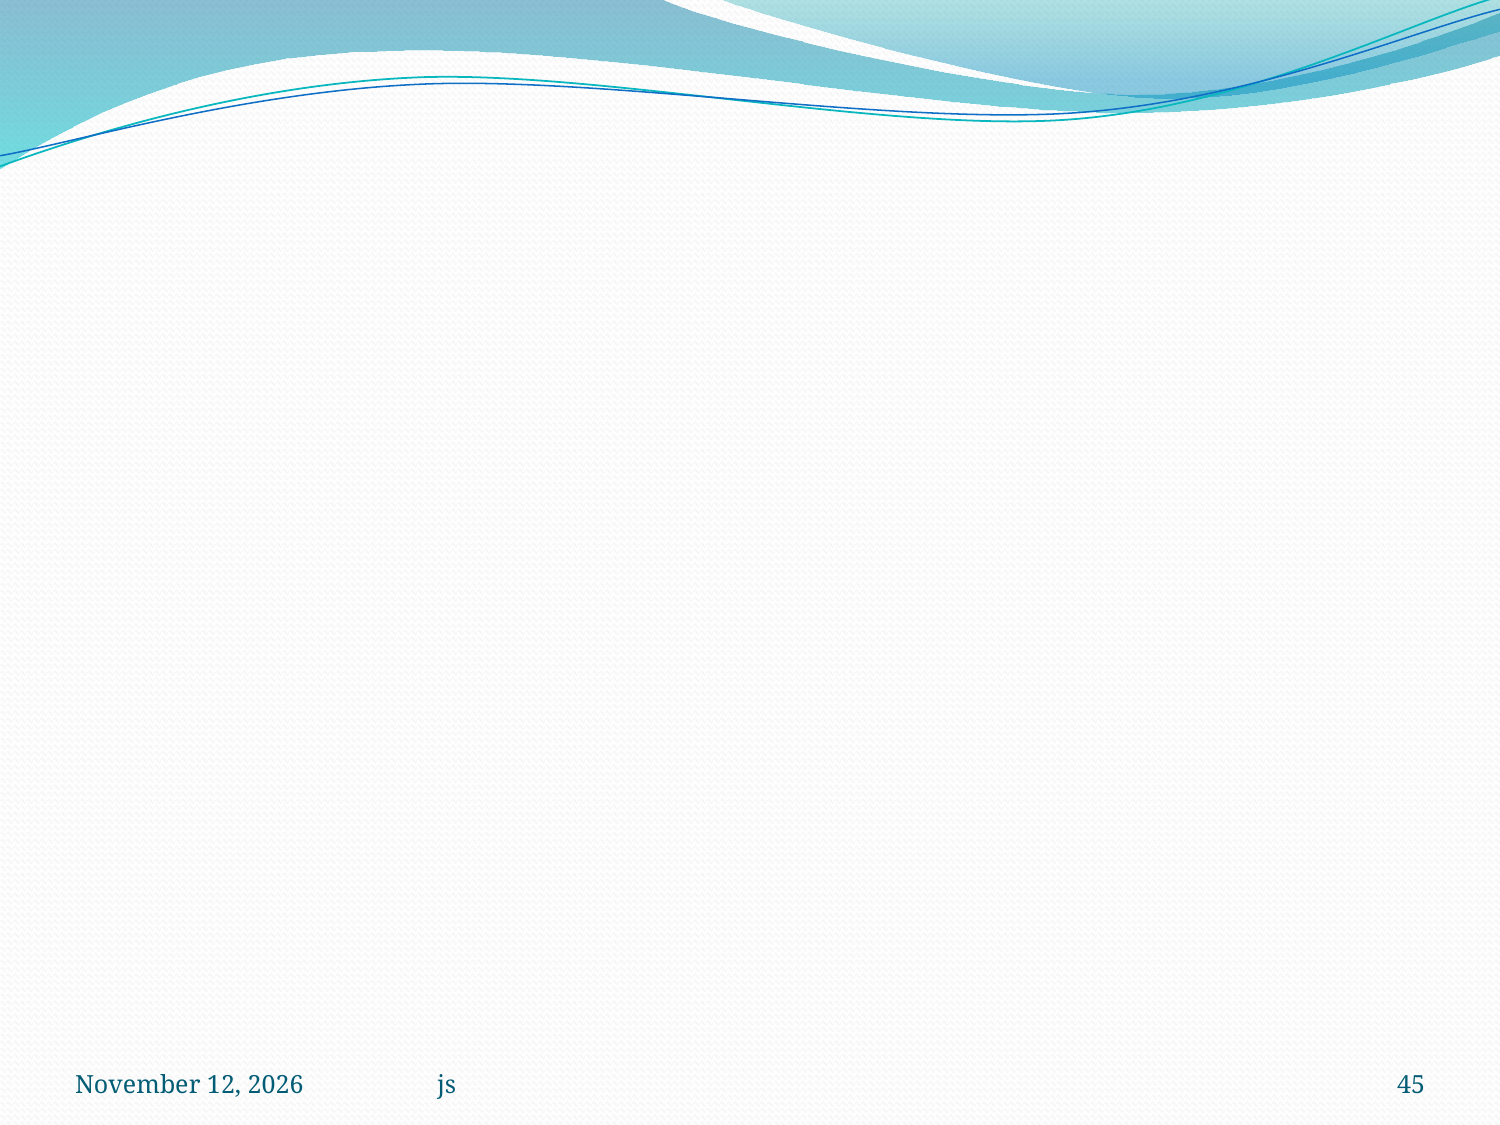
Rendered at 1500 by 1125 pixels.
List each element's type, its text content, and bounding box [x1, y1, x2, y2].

slide_number 45 [1299, 1042, 1425, 1103]
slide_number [75, 1042, 425, 1103]
footer js [437, 1042, 988, 1103]
